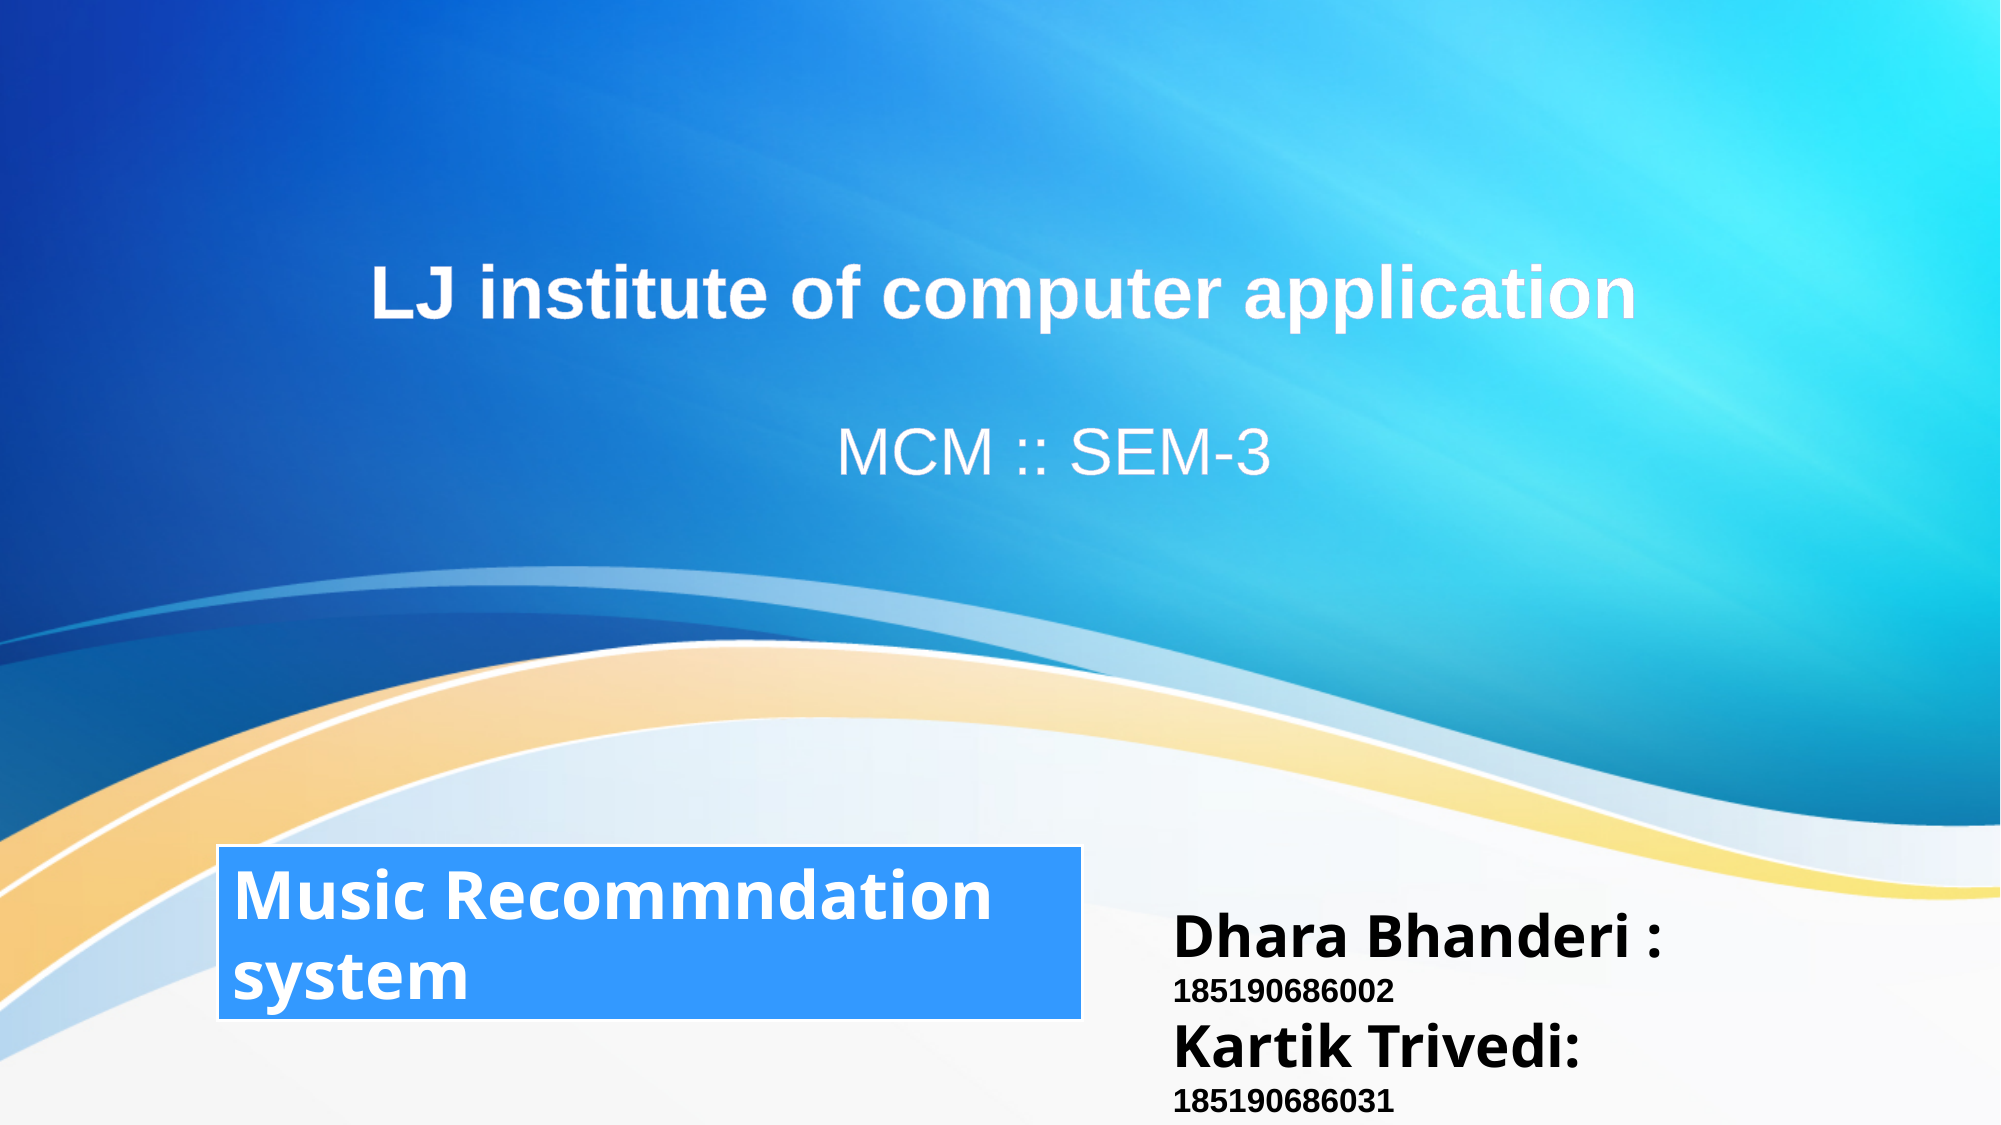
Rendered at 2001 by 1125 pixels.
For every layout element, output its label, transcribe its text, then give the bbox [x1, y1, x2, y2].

title LJ institute of computer application [106, 199, 1903, 378]
subtitle MCM :: SEM-3 [724, 400, 1384, 535]
text_box Dhara Bhanderi : 185190686002 Kartik Trivedi: 185190686031 Bhautik Chodvadiya: 185170686010 [1158, 891, 1805, 1125]
picture [0, 0, 2001, 1125]
text_box Music Recommndation system [216, 844, 1084, 1022]
